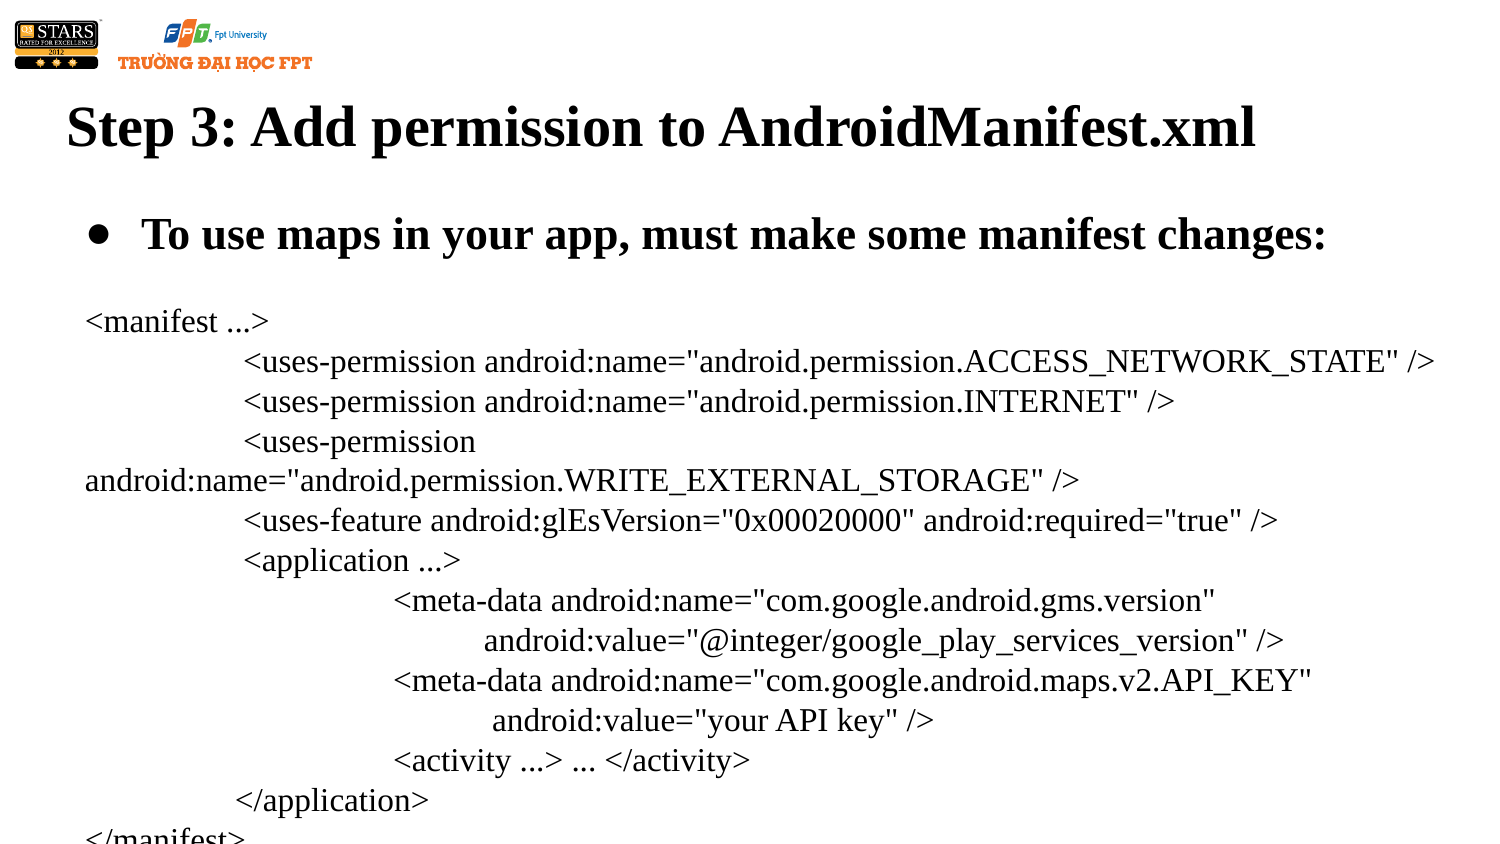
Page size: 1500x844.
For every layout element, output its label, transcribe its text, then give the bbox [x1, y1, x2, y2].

list To use maps in your app, must make some manifest changes: <manifest ...> <uses-permission android:name="android.permission.ACCESS_NETWORK_STATE" /> <uses-permission android:name="android.permission.INTERNET" /> <uses-permission android:name="android.permission.WRITE_EXTERNAL_STORAGE" /> <uses-feature android:glEsVersion="0x00020000" android:required="true" /> <application ...> <meta-data android:name="com.google.android.gms.version" android:value="@integer/google_play_services_version" /> <meta-data android:name="com.google.android.maps.v2.API_KEY" android:value="your API key" /> <activity ...> ... </activity> </application> </manifest> [51, 189, 1485, 750]
title Step 3: Add permission to AndroidManifest.xml [51, 72, 1449, 167]
